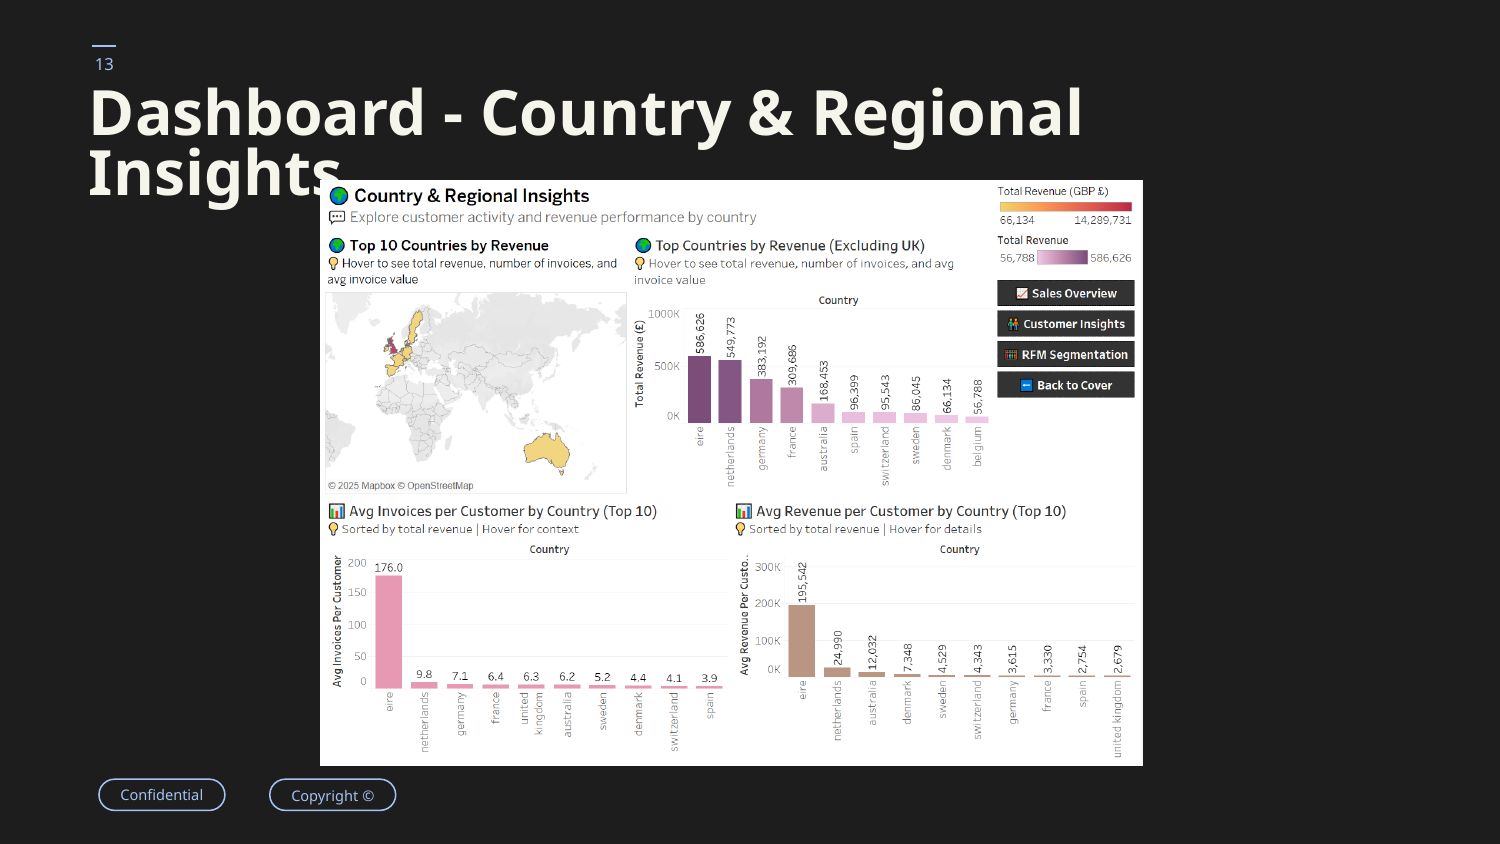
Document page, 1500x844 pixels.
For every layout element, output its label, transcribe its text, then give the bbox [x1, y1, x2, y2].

title Dashboard - Country & Regional Insights [73, 72, 1345, 172]
picture [319, 180, 1143, 766]
